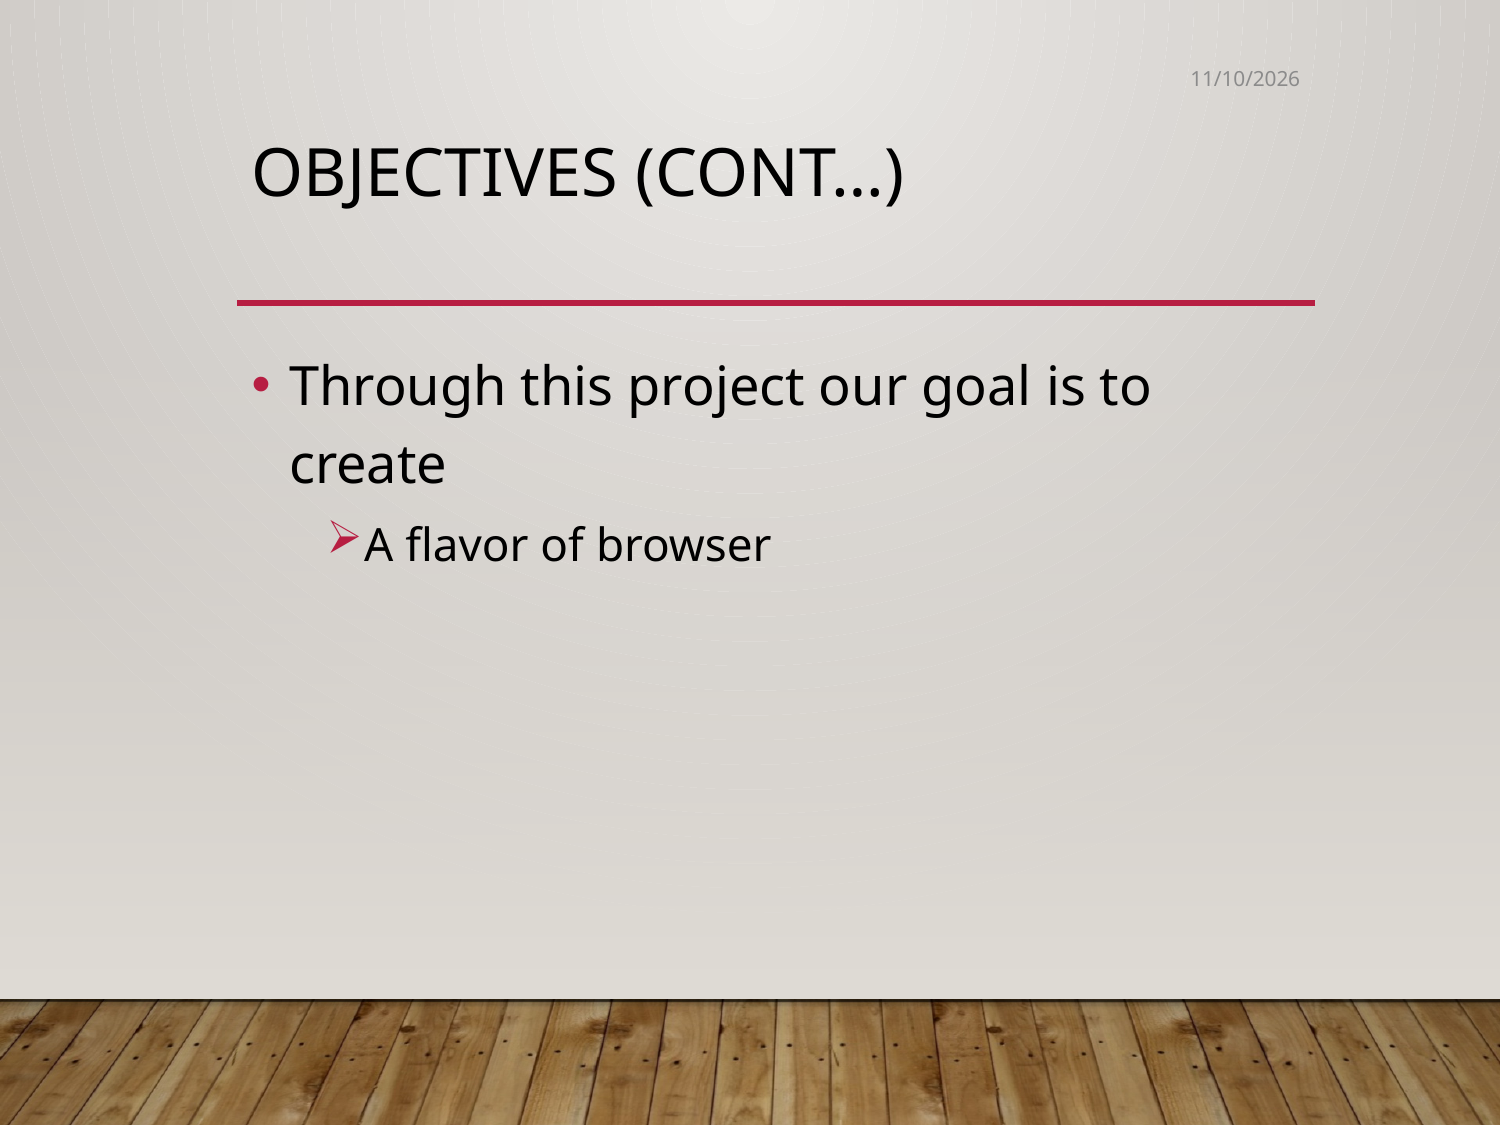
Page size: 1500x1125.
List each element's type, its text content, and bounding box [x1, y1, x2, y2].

text_box Objectives (cont…) [236, 131, 1315, 304]
text_box Through this project our goal is to create A flavor of browser [236, 330, 1315, 897]
text_box 1/20/2019 [926, 54, 1315, 105]
picture [0, 999, 1500, 1125]
